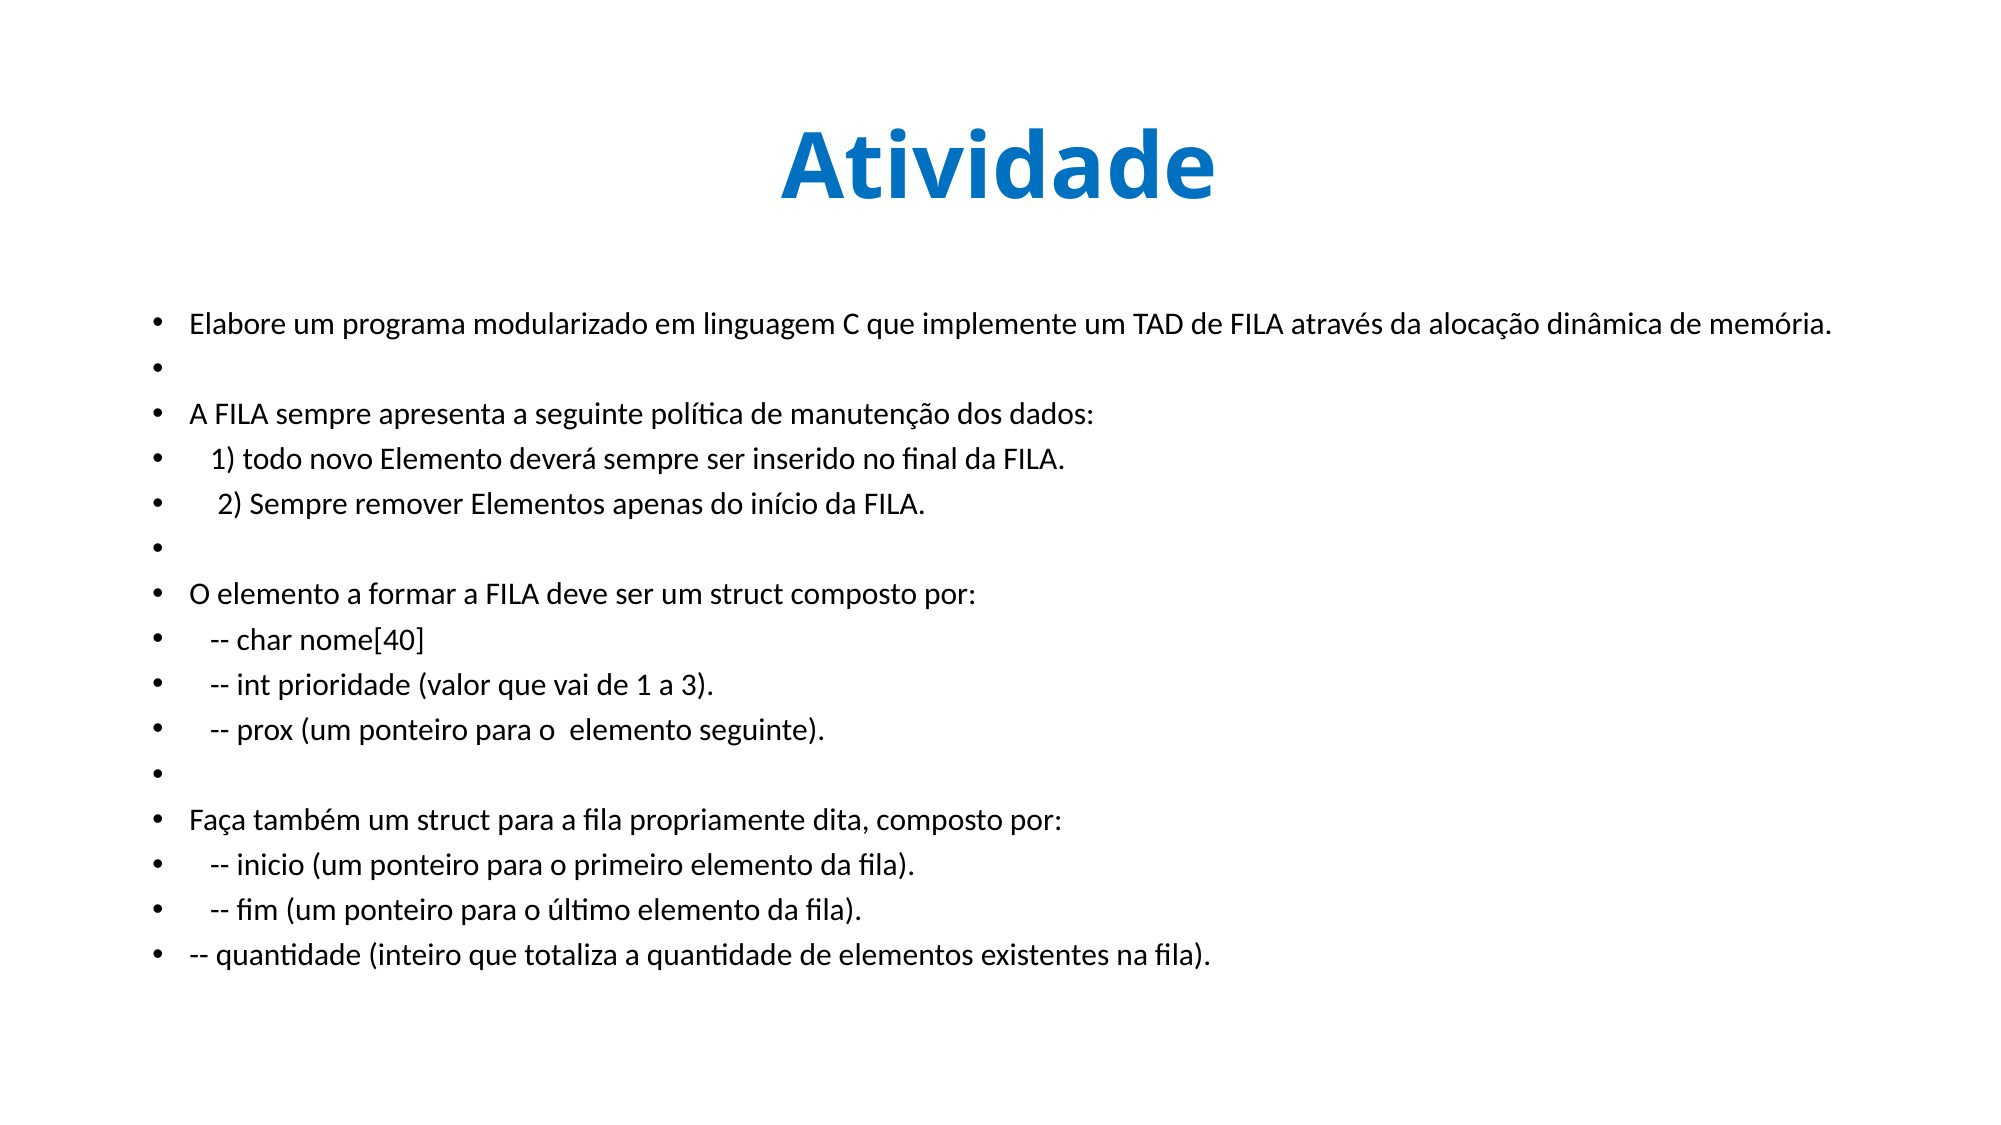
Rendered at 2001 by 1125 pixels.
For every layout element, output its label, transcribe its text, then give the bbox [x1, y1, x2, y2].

list Elabore um programa modularizado em linguagem C que implemente um TAD de FILA através da alocação dinâmica de memória. A FILA sempre apresenta a seguinte política de manutenção dos dados: 1) todo novo Elemento deverá sempre ser inserido no final da FILA. 2) Sempre remover Elementos apenas do início da FILA. O elemento a formar a FILA deve ser um struct composto por: -- char nome[40] -- int prioridade (valor que vai de 1 a 3). -- prox (um ponteiro para o elemento seguinte). Faça também um struct para a fila propriamente dita, composto por: -- inicio (um ponteiro para o primeiro elemento da fila). -- fim (um ponteiro para o último elemento da fila). -- quantidade (inteiro que totaliza a quantidade de elementos existentes na fila). [137, 299, 1863, 1014]
title Atividade [137, 59, 1863, 278]
